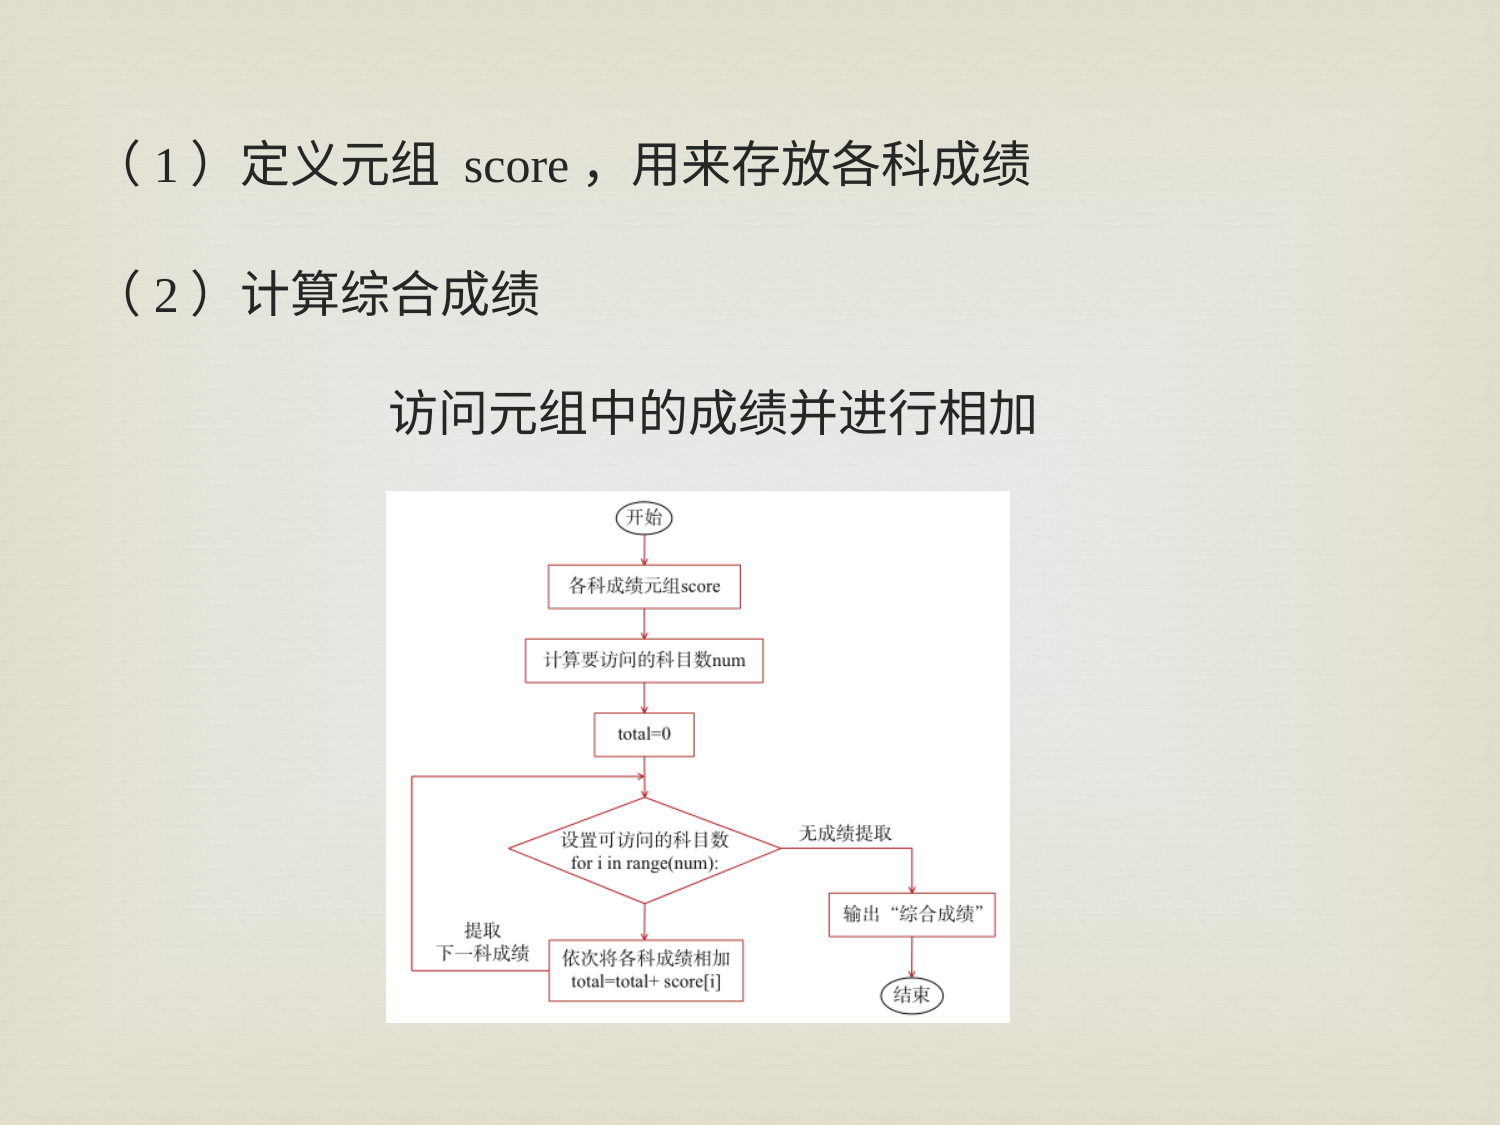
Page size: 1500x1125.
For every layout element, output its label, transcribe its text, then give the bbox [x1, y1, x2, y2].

picture [385, 491, 1011, 1024]
text_box 访问元组中的成绩并进行相加 [373, 373, 1069, 468]
text_box （2）计算综合成绩 [76, 255, 1348, 350]
list （1）定义元组 score，用来存放各科成绩 [76, 125, 1348, 220]
